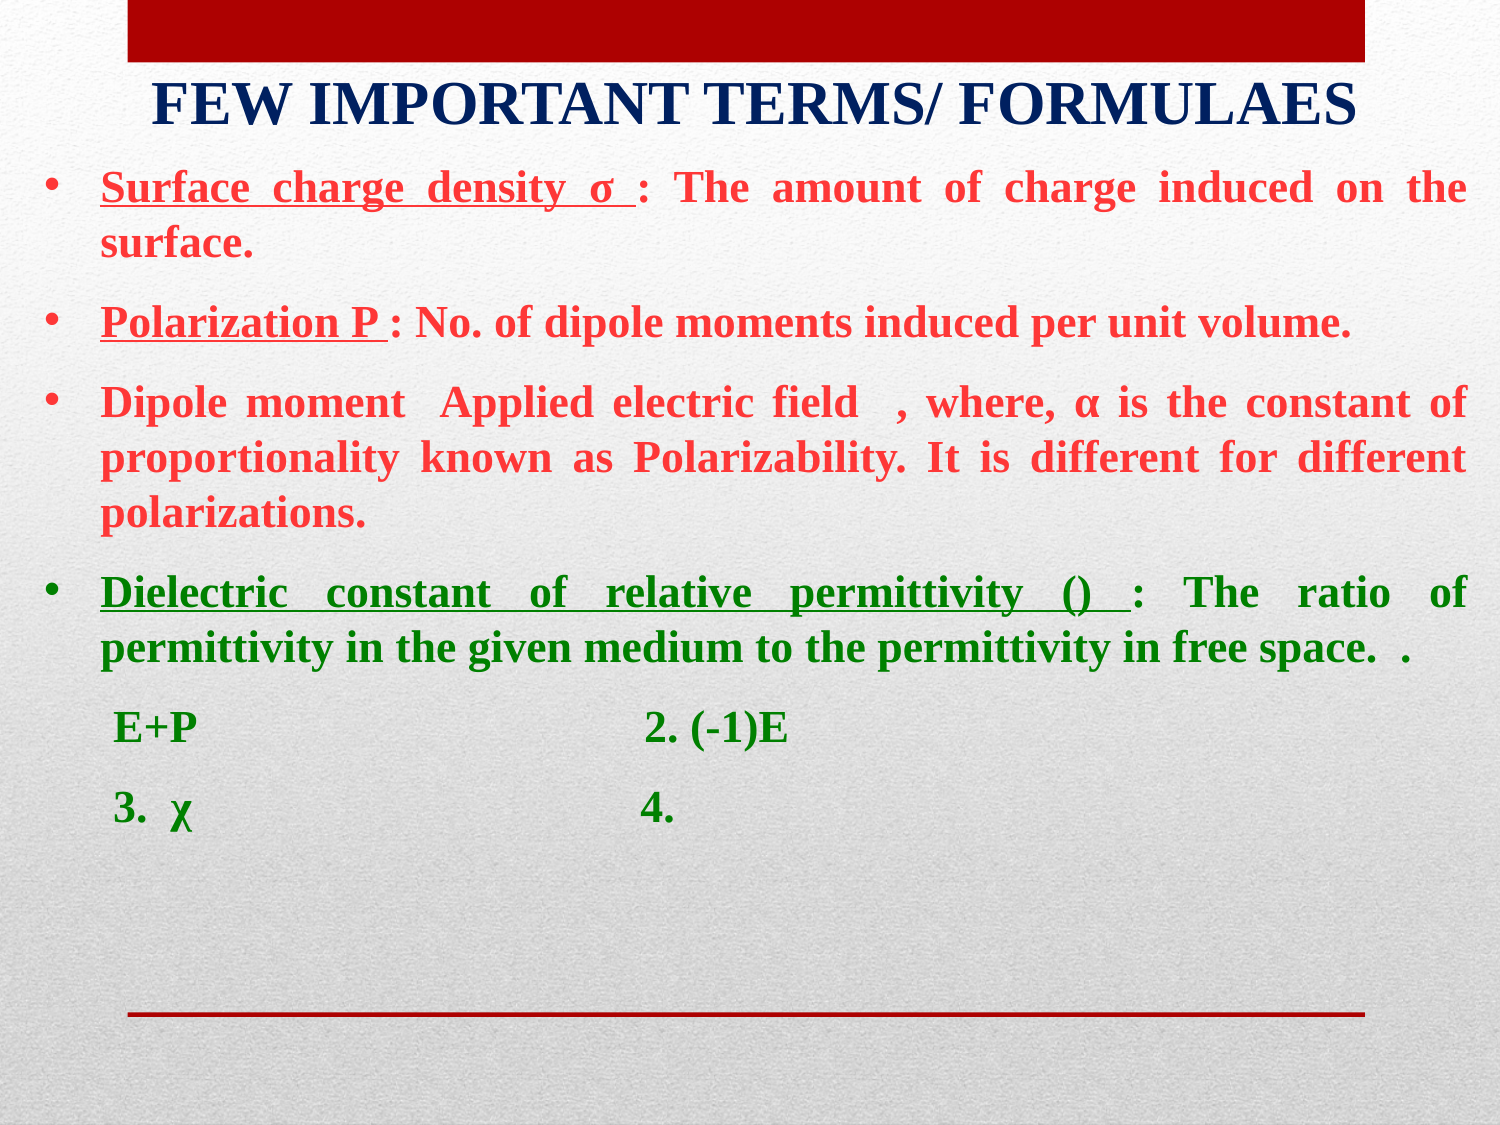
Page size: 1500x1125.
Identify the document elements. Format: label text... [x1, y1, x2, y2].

text_box FEW IMPORTANT TERMS/ FORMULAES [137, 54, 1375, 145]
